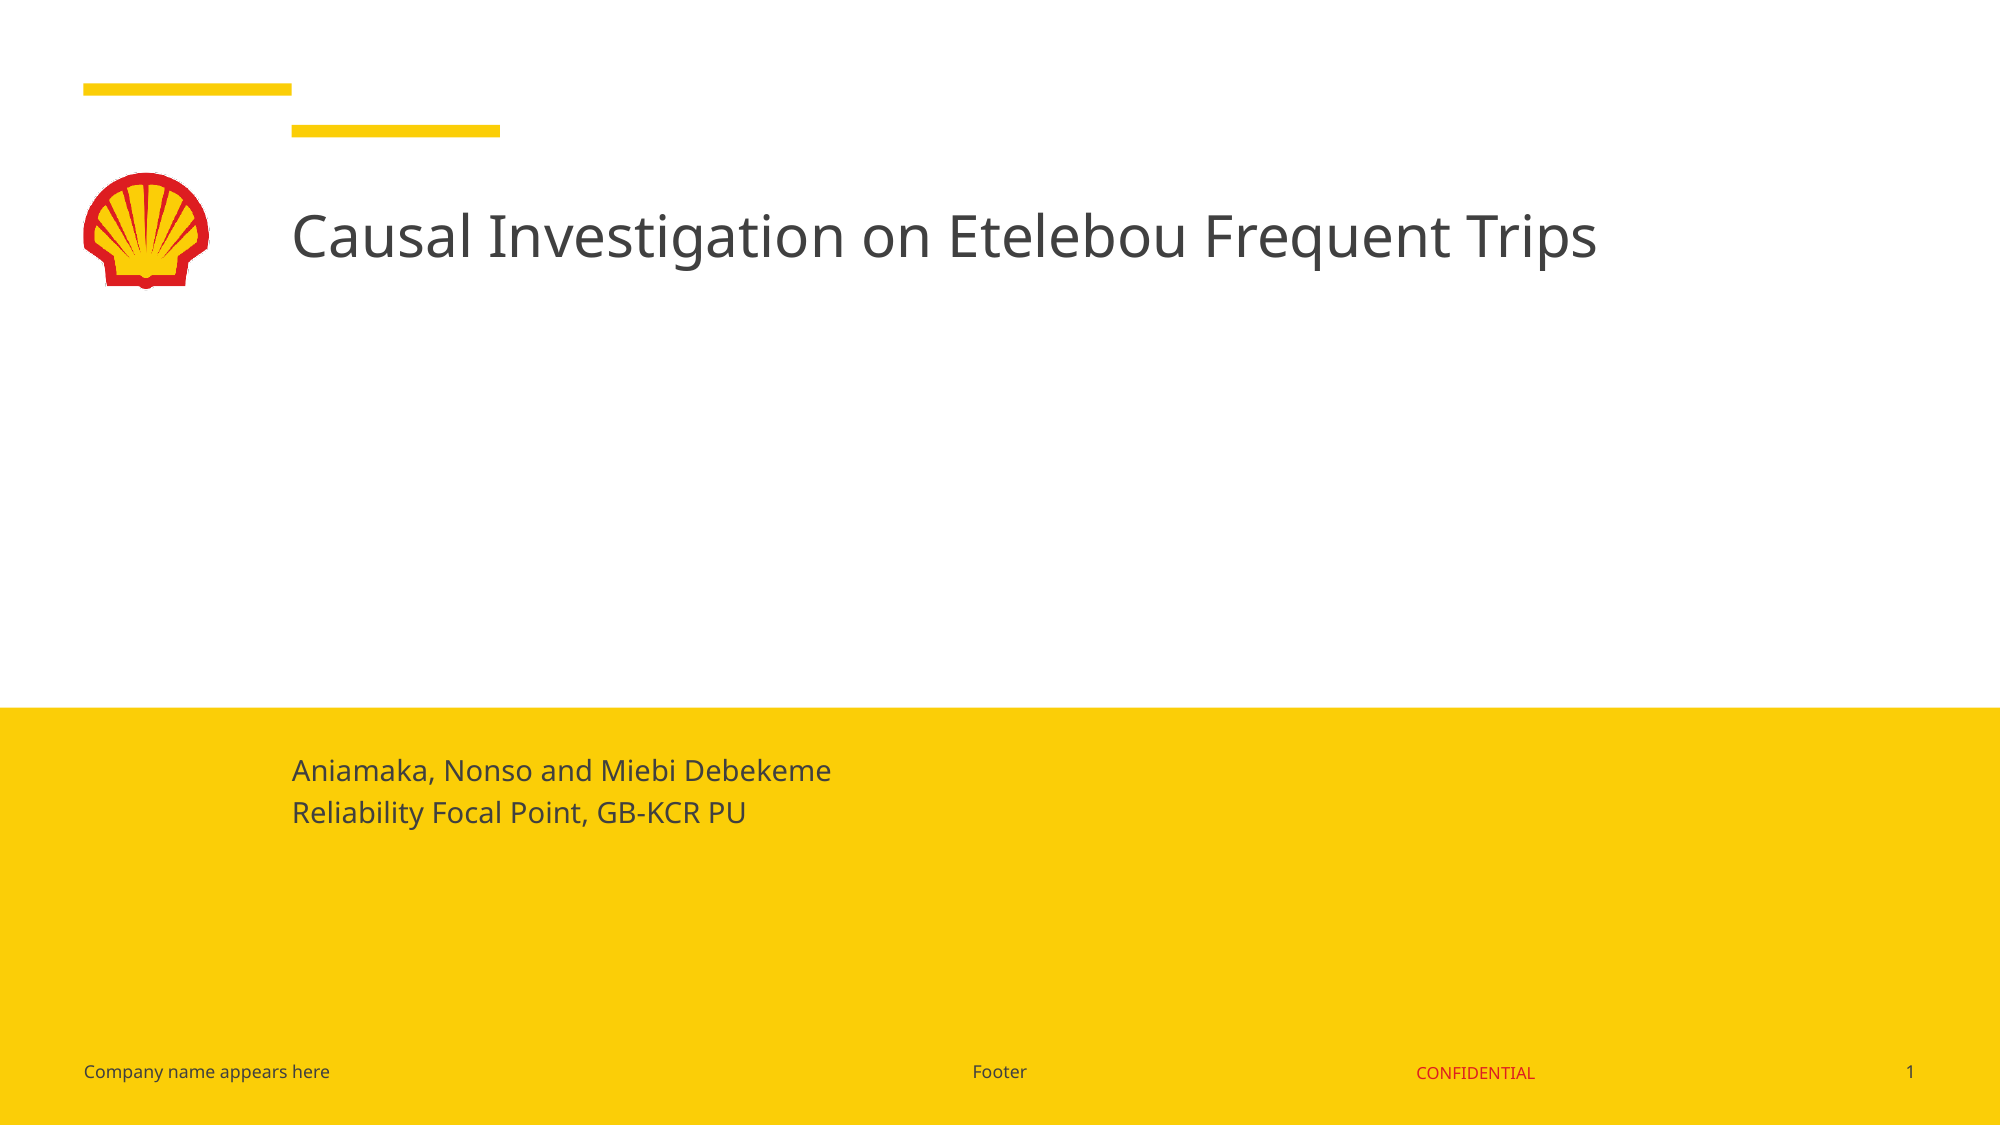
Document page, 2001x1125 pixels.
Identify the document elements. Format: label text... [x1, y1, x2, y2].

picture [20, 105, 271, 356]
title Causal Investigation on Etelebou Frequent Trips [291, 155, 1917, 307]
slide_number 1 [1857, 1060, 1917, 1101]
footer Footer [635, 1060, 1364, 1101]
list Aniamaka, Nonso and Miebi Debekeme [291, 752, 1092, 792]
list Reliability Focal Point, GB-KCR PU [291, 793, 1092, 875]
